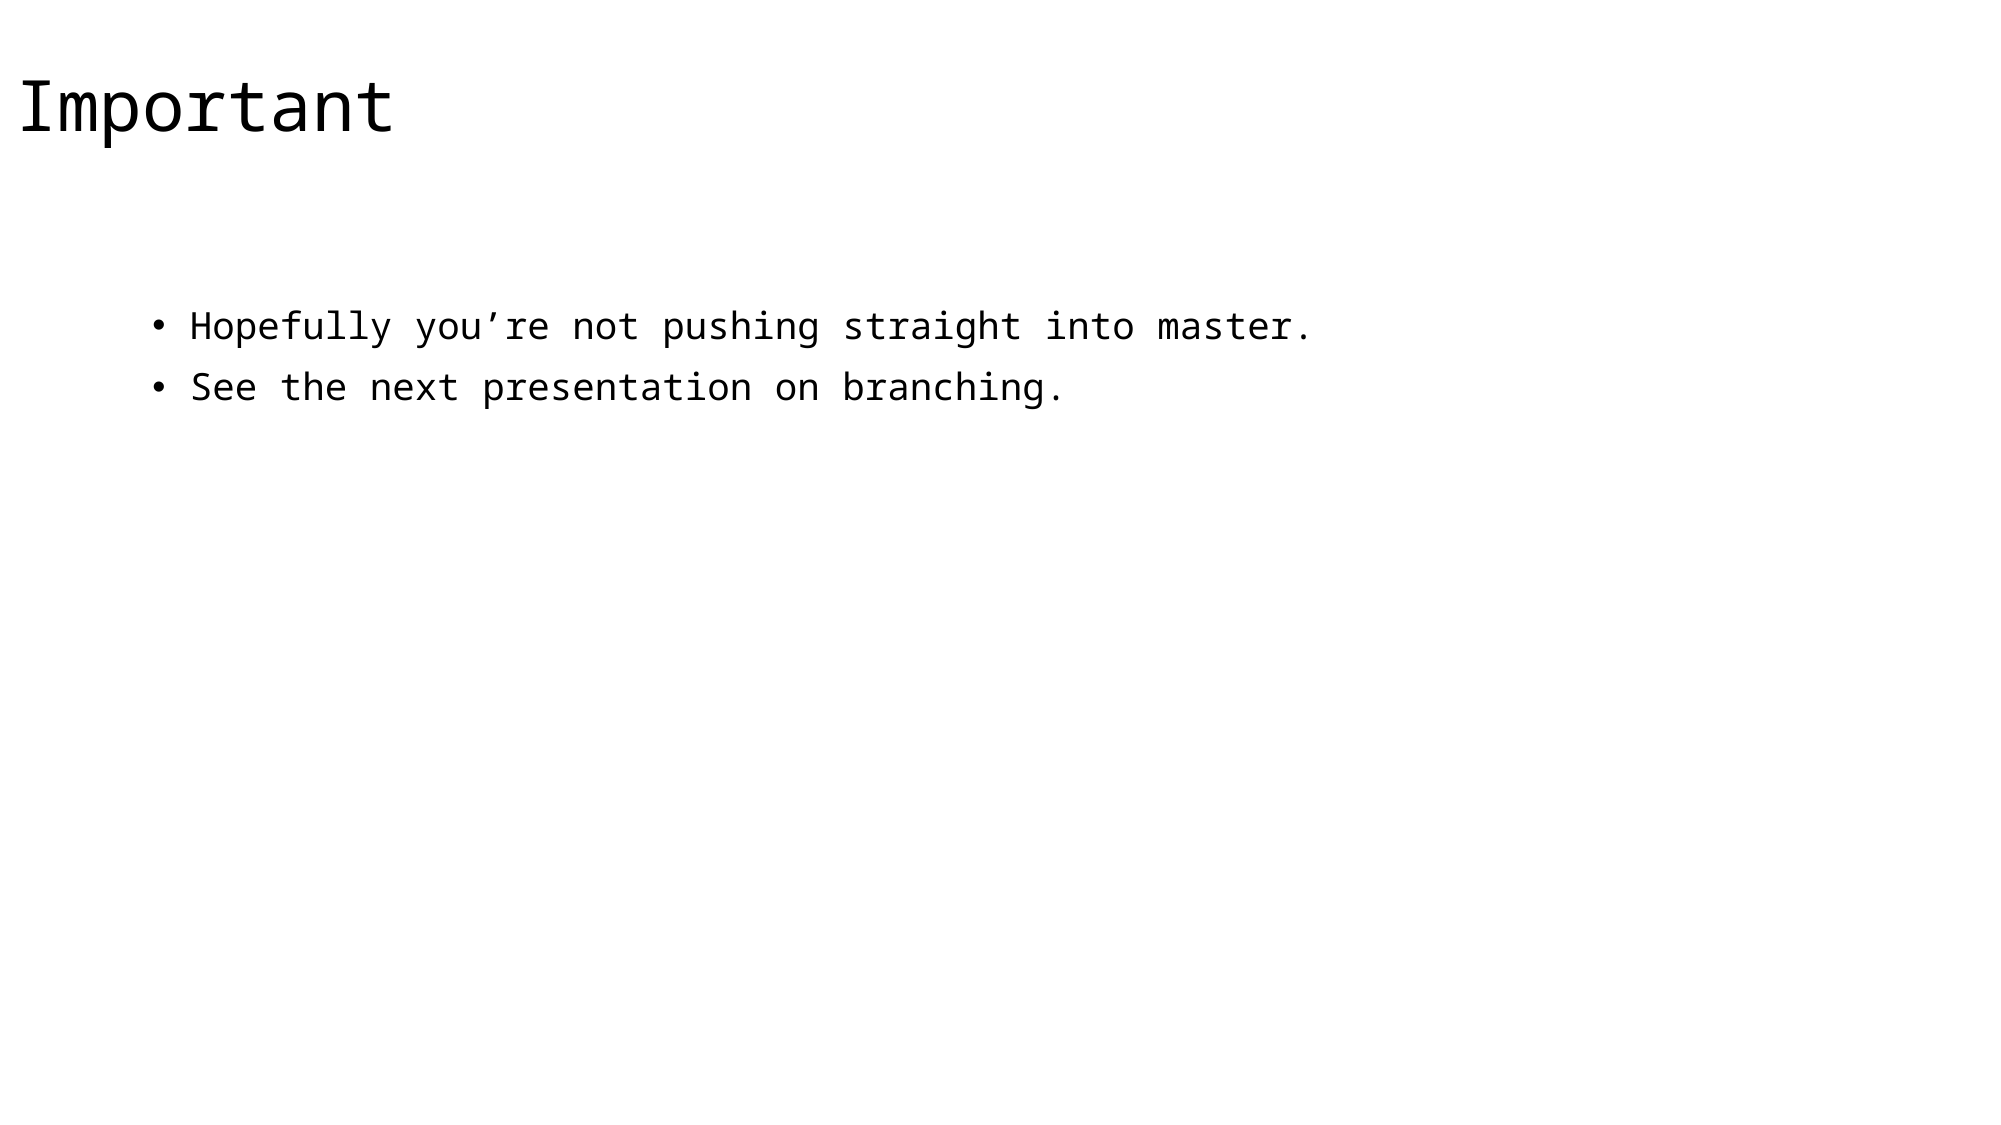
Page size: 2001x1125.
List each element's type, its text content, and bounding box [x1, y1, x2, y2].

title Important [0, 0, 1725, 218]
list Hopefully you’re not pushing straight into master. See the next presentation on branching. [137, 299, 1863, 1014]
